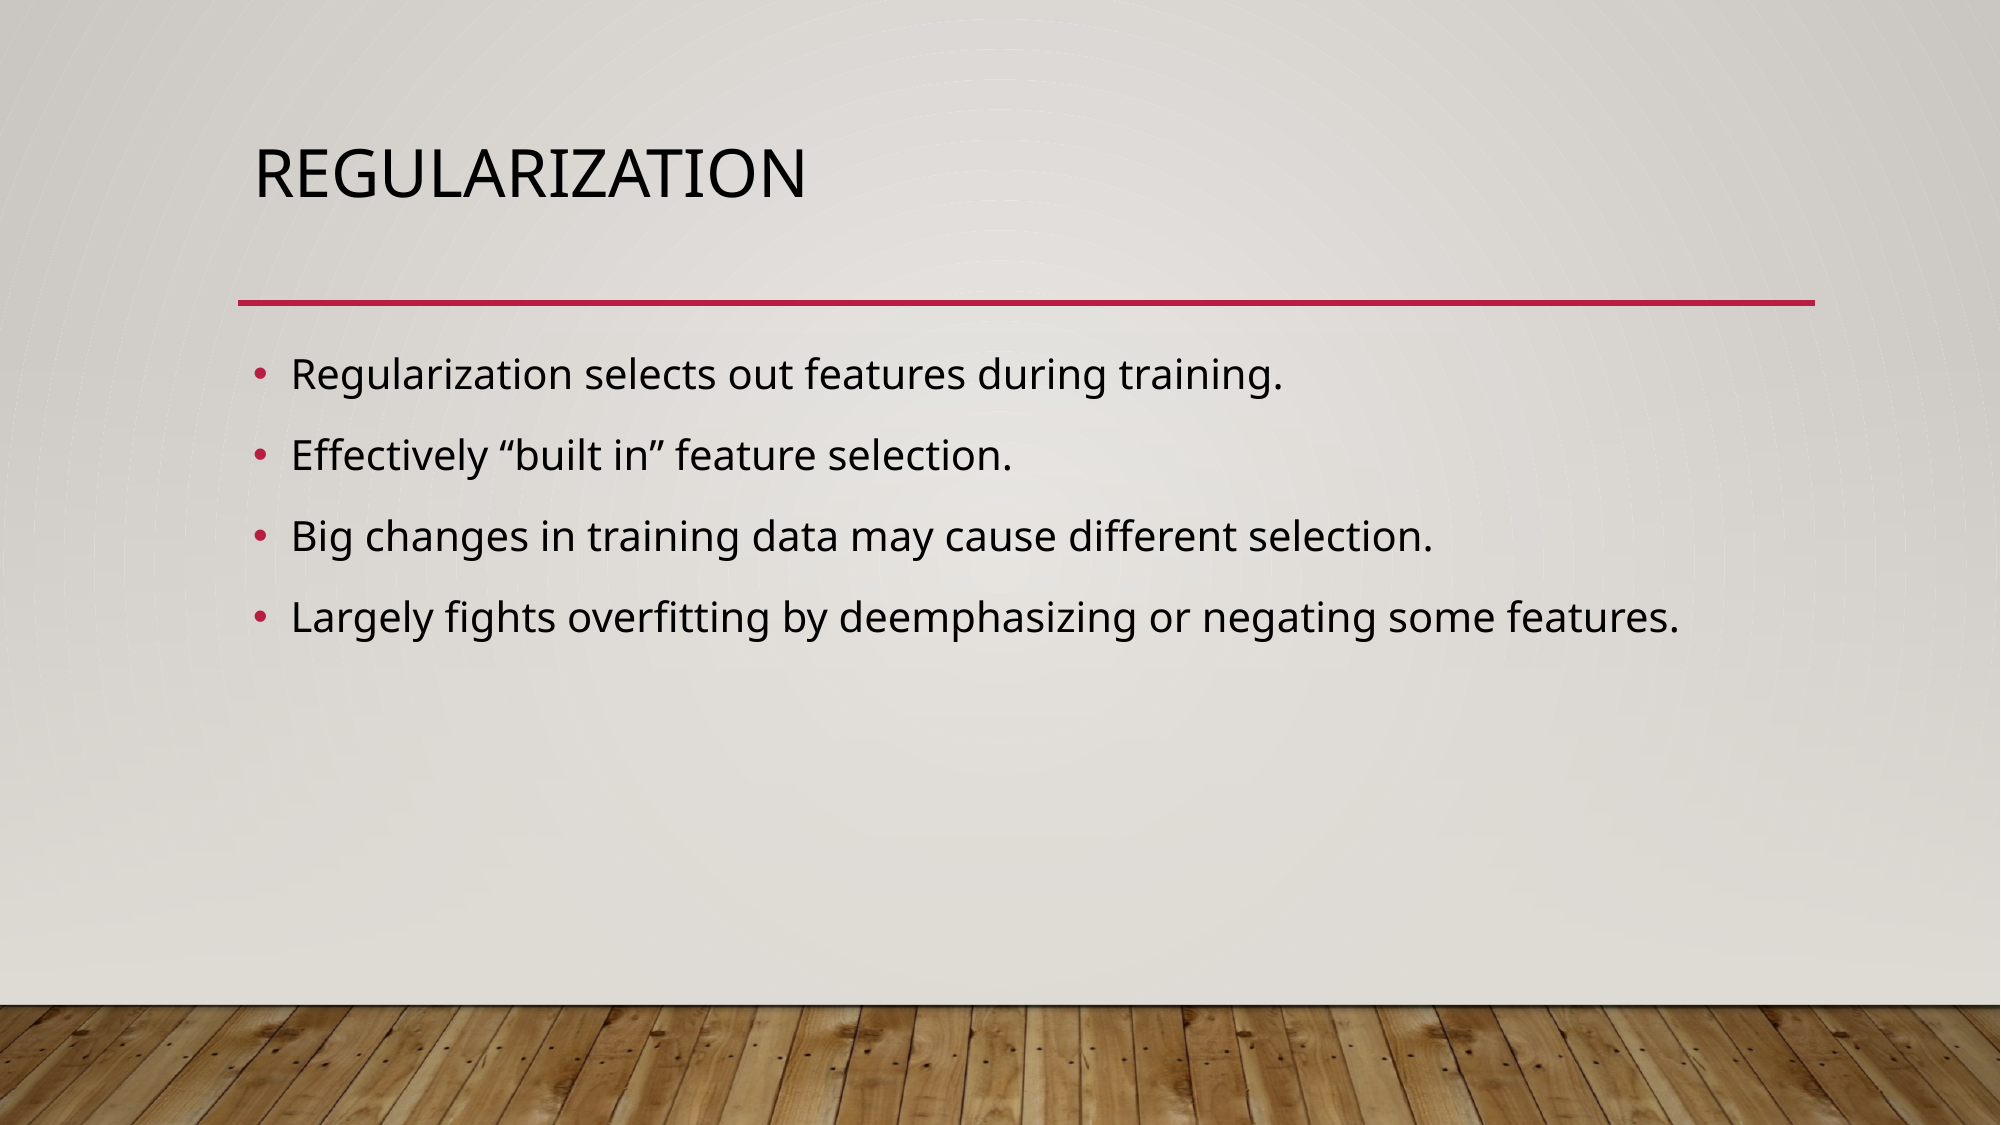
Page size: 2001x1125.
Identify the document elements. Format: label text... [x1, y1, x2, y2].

title Regularization [238, 131, 1814, 305]
picture [0, 1005, 2000, 1125]
list Regularization selects out features during training. Effectively “built in” feature selection. Big changes in training data may cause different selection. Largely fights overfitting by deemphasizing or negating some features. [238, 330, 1814, 897]
